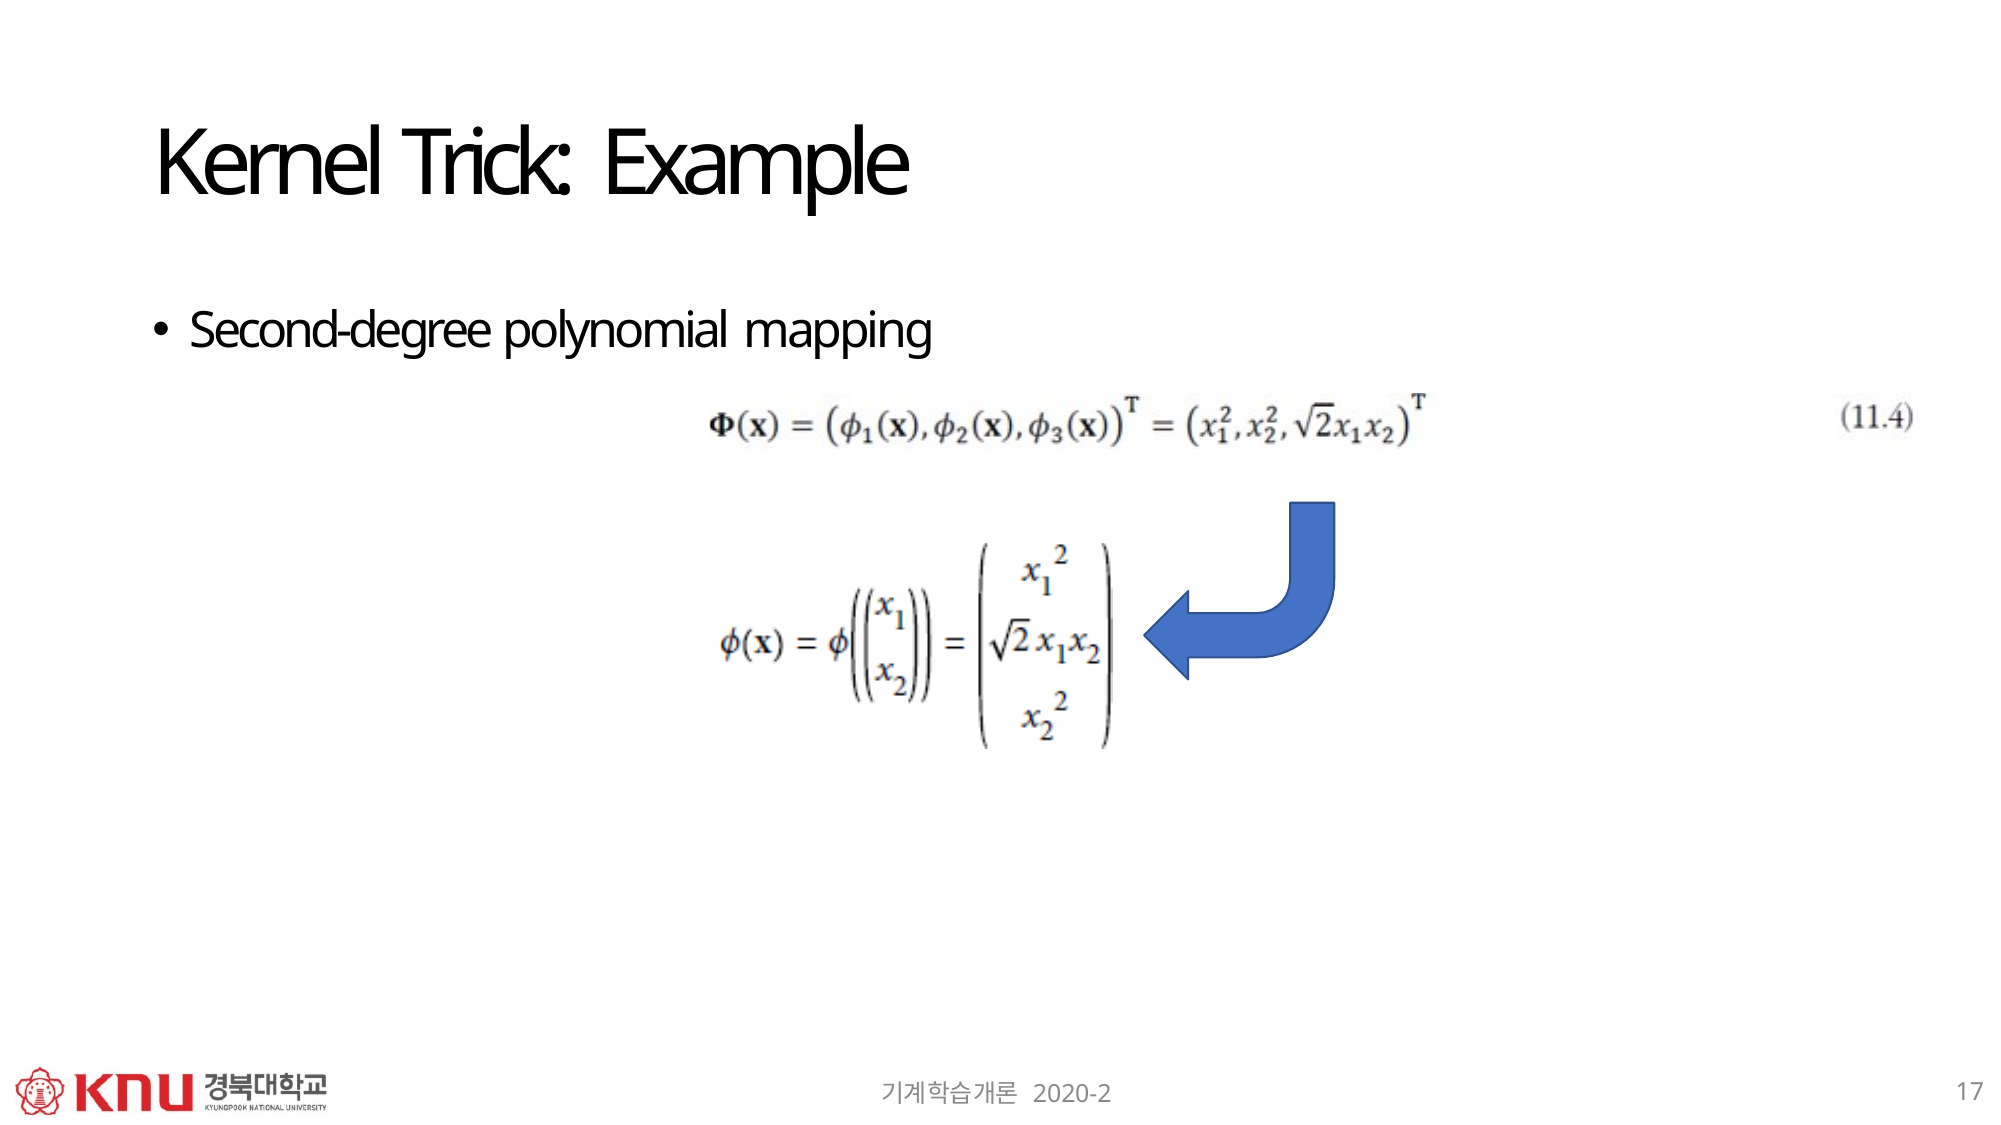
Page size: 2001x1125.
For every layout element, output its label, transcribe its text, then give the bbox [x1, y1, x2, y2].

text_box Second-degree polynomial mapping [150, 295, 1045, 358]
text_box [720, 543, 1113, 749]
picture [15, 1067, 327, 1115]
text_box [1142, 501, 1336, 681]
footer 기계학습개론 2020-2 [878, 1073, 1121, 1125]
text_box [709, 393, 1915, 449]
title Kernel Trick: Example [150, 100, 1080, 291]
slide_number 17 [1949, 1071, 1990, 1125]
